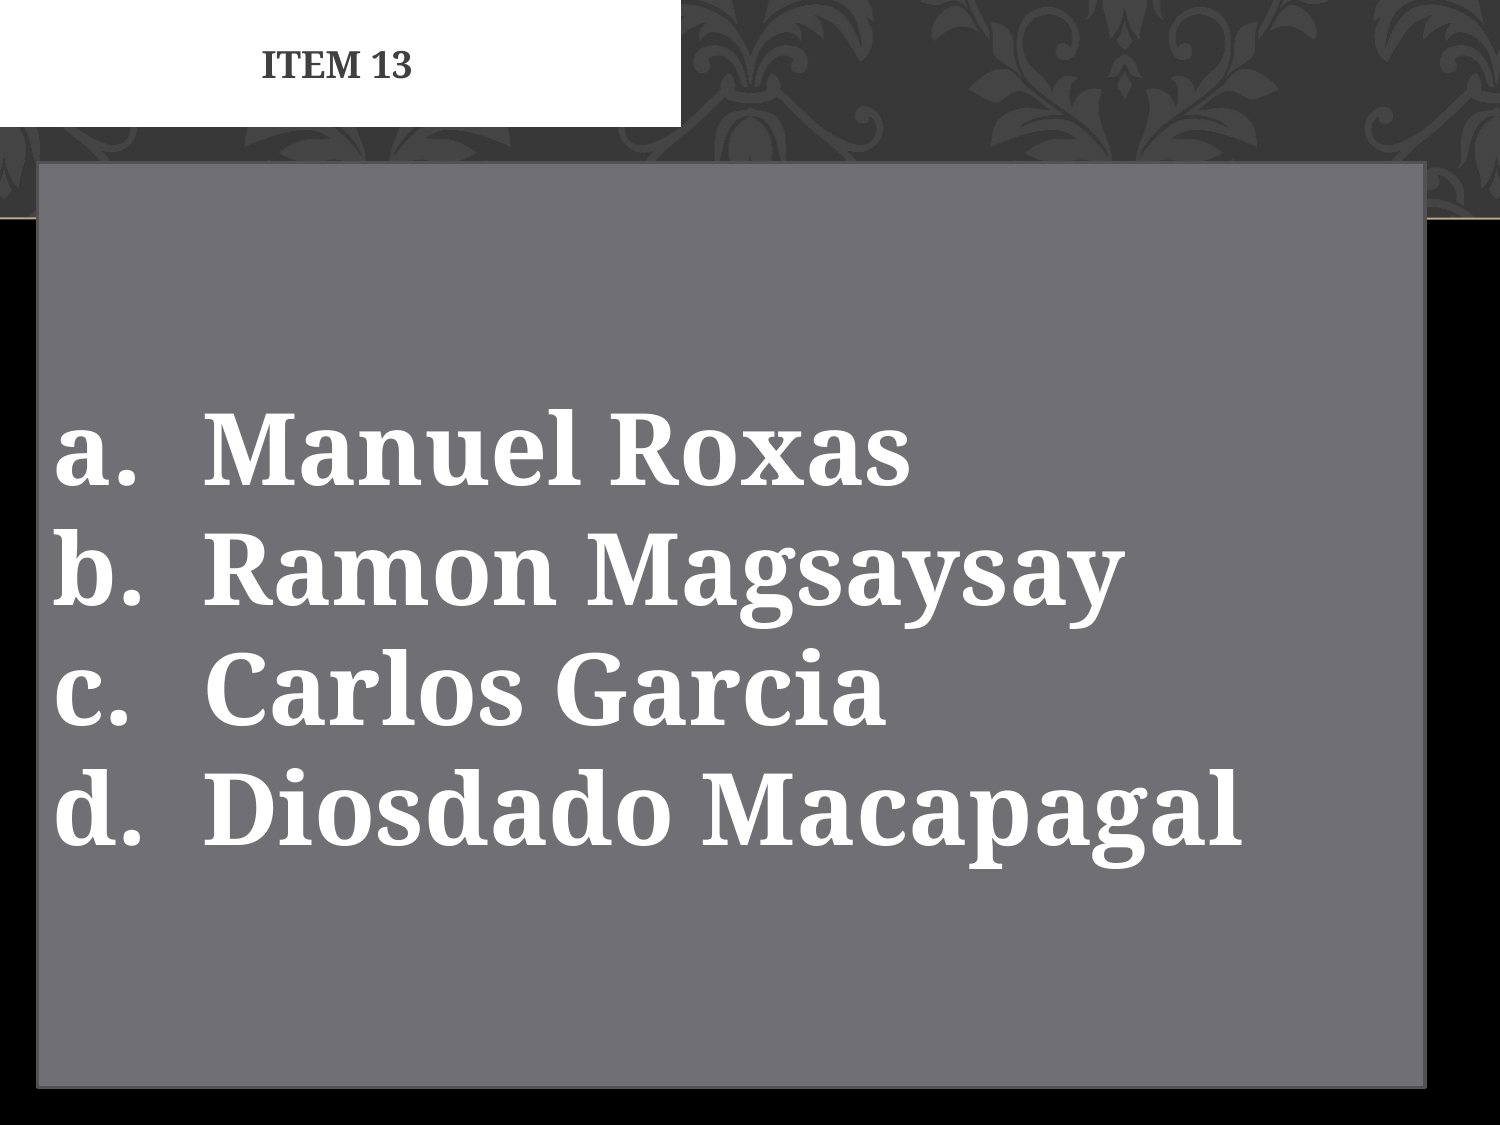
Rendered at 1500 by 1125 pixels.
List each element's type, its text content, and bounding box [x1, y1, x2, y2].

text_box Manuel Roxas Ramon Magsaysay Carlos Garcia Diosdado Macapagal [36, 161, 1427, 1089]
title Item 13 [0, 0, 681, 127]
